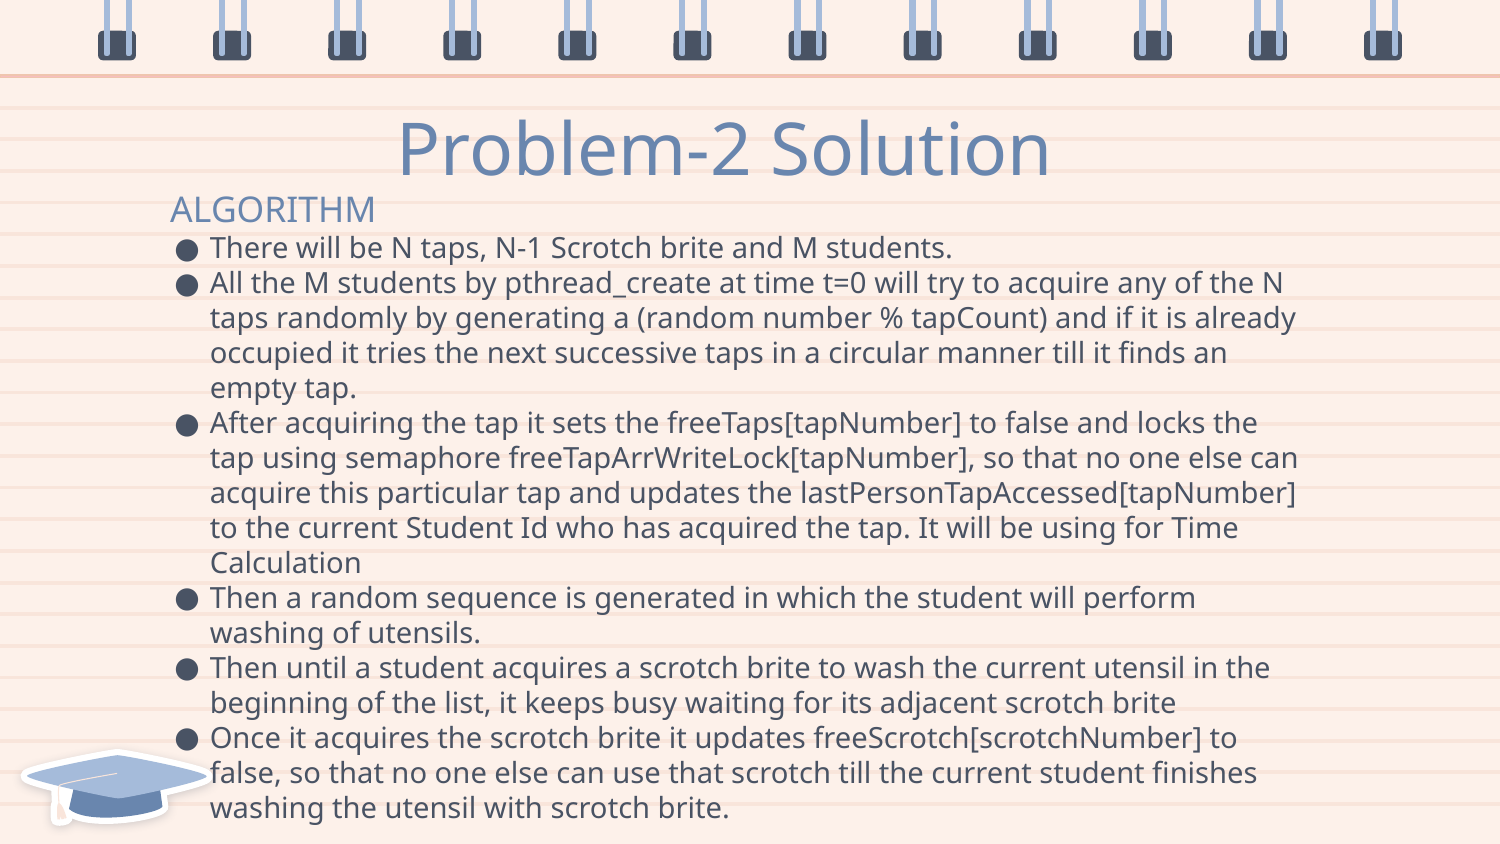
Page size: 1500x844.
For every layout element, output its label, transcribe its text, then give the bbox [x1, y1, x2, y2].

subtitle ALGORITHM There will be N taps, N-1 Scrotch brite and M students. All the M students by pthread_create at time t=0 will try to acquire any of the N taps randomly by generating a (random number % tapCount) and if it is already occupied it tries the next successive taps in a circular manner till it finds an empty tap. After acquiring the tap it sets the freeTaps[tapNumber] to false and locks the tap using semaphore freeTapArrWriteLock[tapNumber], so that no one else can acquire this particular tap and updates the lastPersonTapAccessed[tapNumber] to the current Student Id who has acquired the tap. It will be using for Time Calculation Then a random sequence is generated in which the student will perform washing of utensils. Then until a student acquires a scrotch brite to wash the current utensil in the beginning of the list, it keeps busy waiting for its adjacent scrotch brite Once it acquires the scrotch brite it updates freeScrotch[scrotchNumber] to false, so that no one else can use that scrotch till the current student finishes washing the utensil with scrotch brite. [155, 171, 1322, 772]
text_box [25, 754, 209, 820]
title Problem-2 Solution [93, 97, 1357, 204]
